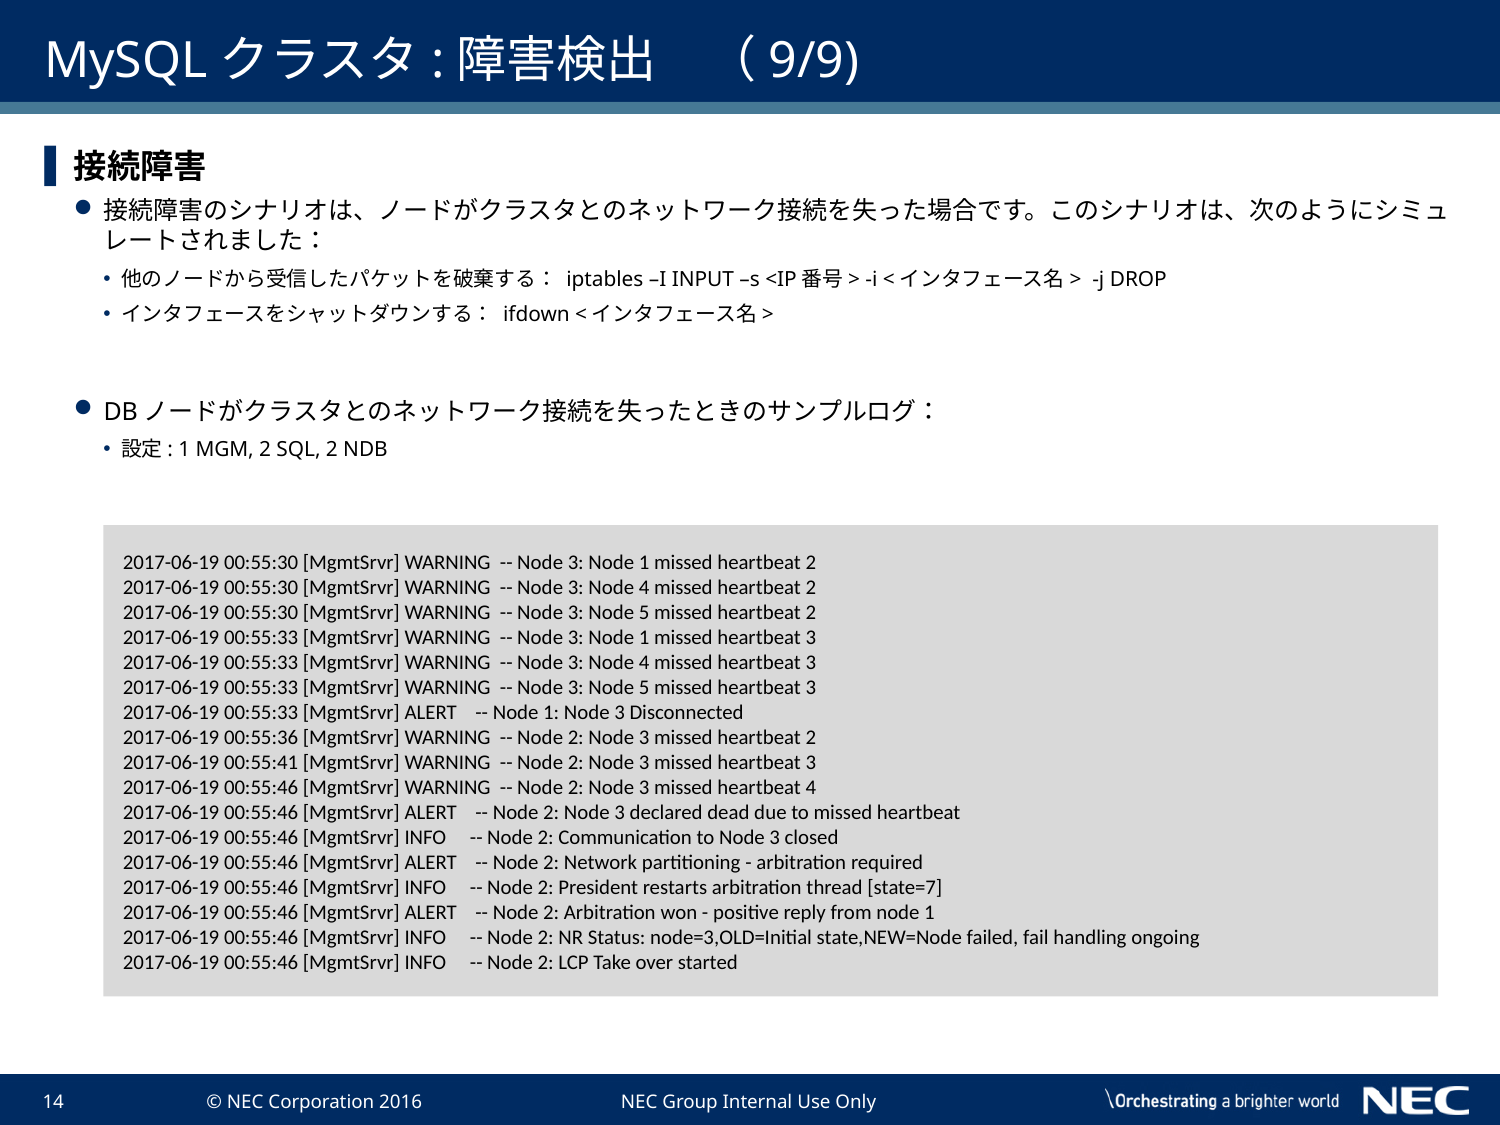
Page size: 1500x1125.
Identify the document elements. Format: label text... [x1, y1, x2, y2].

title MySQLクラスタ:障害検出 （9/9) [29, 18, 1471, 96]
picture [0, 0, 1500, 114]
picture [0, 1074, 1500, 1125]
text_box 2017-06-19 00:55:30 [MgmtSrvr] WARNING -- Node 3: Node 1 missed heartbeat 2 2017-06-19 00:55:30 [MgmtSrvr] WARNING -- Node 3: Node 4 missed heartbeat 2 2017-06-19 00:55:30 [MgmtSrvr] WARNING -- Node 3: Node 5 missed heartbeat 2 2017-06-19 00:55:33 [MgmtSrvr] WARNING -- Node 3: Node 1 missed heartbeat 3 2017-06-19 00:55:33 [MgmtSrvr] WARNING -- Node 3: Node 4 missed heartbeat 3 2017-06-19 00:55:33 [MgmtSrvr] WARNING -- Node 3: Node 5 missed heartbeat 3 2017-06-19 00:55:33 [MgmtSrvr] ALERT -- Node 1: Node 3 Disconnected 2017-06-19 00:55:36 [MgmtSrvr] WARNING -- Node 2: Node 3 missed heartbeat 2 2017-06-19 00:55:41 [MgmtSrvr] WARNING -- Node 2: Node 3 missed heartbeat 3 2017-06-19 00:55:46 [MgmtSrvr] WARNING -- Node 2: Node 3 missed heartbeat 4 2017-06-19 00:55:46 [MgmtSrvr] ALERT -- Node 2: Node 3 declared dead due to missed heartbeat 2017-06-19 00:55:46 [MgmtSrvr] INFO -- Node 2: Communication to Node 3 closed 2017-06-19 00:55:46 [MgmtSrvr] ALERT -- Node 2: Network partitioning - arbitration required 2017-06-19 00:55:46 [MgmtSrvr] INFO -- Node 2: President restarts arbitration thread [state=7] 2017-06-19 00:55:46 [MgmtSrvr] ALERT -- Node 2: Arbitration won - positive reply from node 1 2017-06-19 00:55:46 [MgmtSrvr] INFO -- Node 2: NR Status: node=3,OLD=Initial state,NEW=Node failed, fail handling ongoing 2017-06-19 00:55:46 [MgmtSrvr] INFO -- Node 2: LCP Take over started [103, 525, 1439, 997]
list 接続障害 接続障害のシナリオは、ノードがクラスタとのネットワーク接続を失った場合です。このシナリオは、次のようにシミュレートされました： 他のノードから受信したパケットを破棄する： iptables –I INPUT –s <IP番号> -i <インタフェース名> -j DROP インタフェースをシャットダウンする： ifdown <インタフェース名> DBノードがクラスタとのネットワーク接続を失ったときのサンプルログ： 設定: 1 MGM, 2 SQL, 2 NDB [MGM ノード: ndb_1_cluster.log] [29, 137, 1471, 1059]
